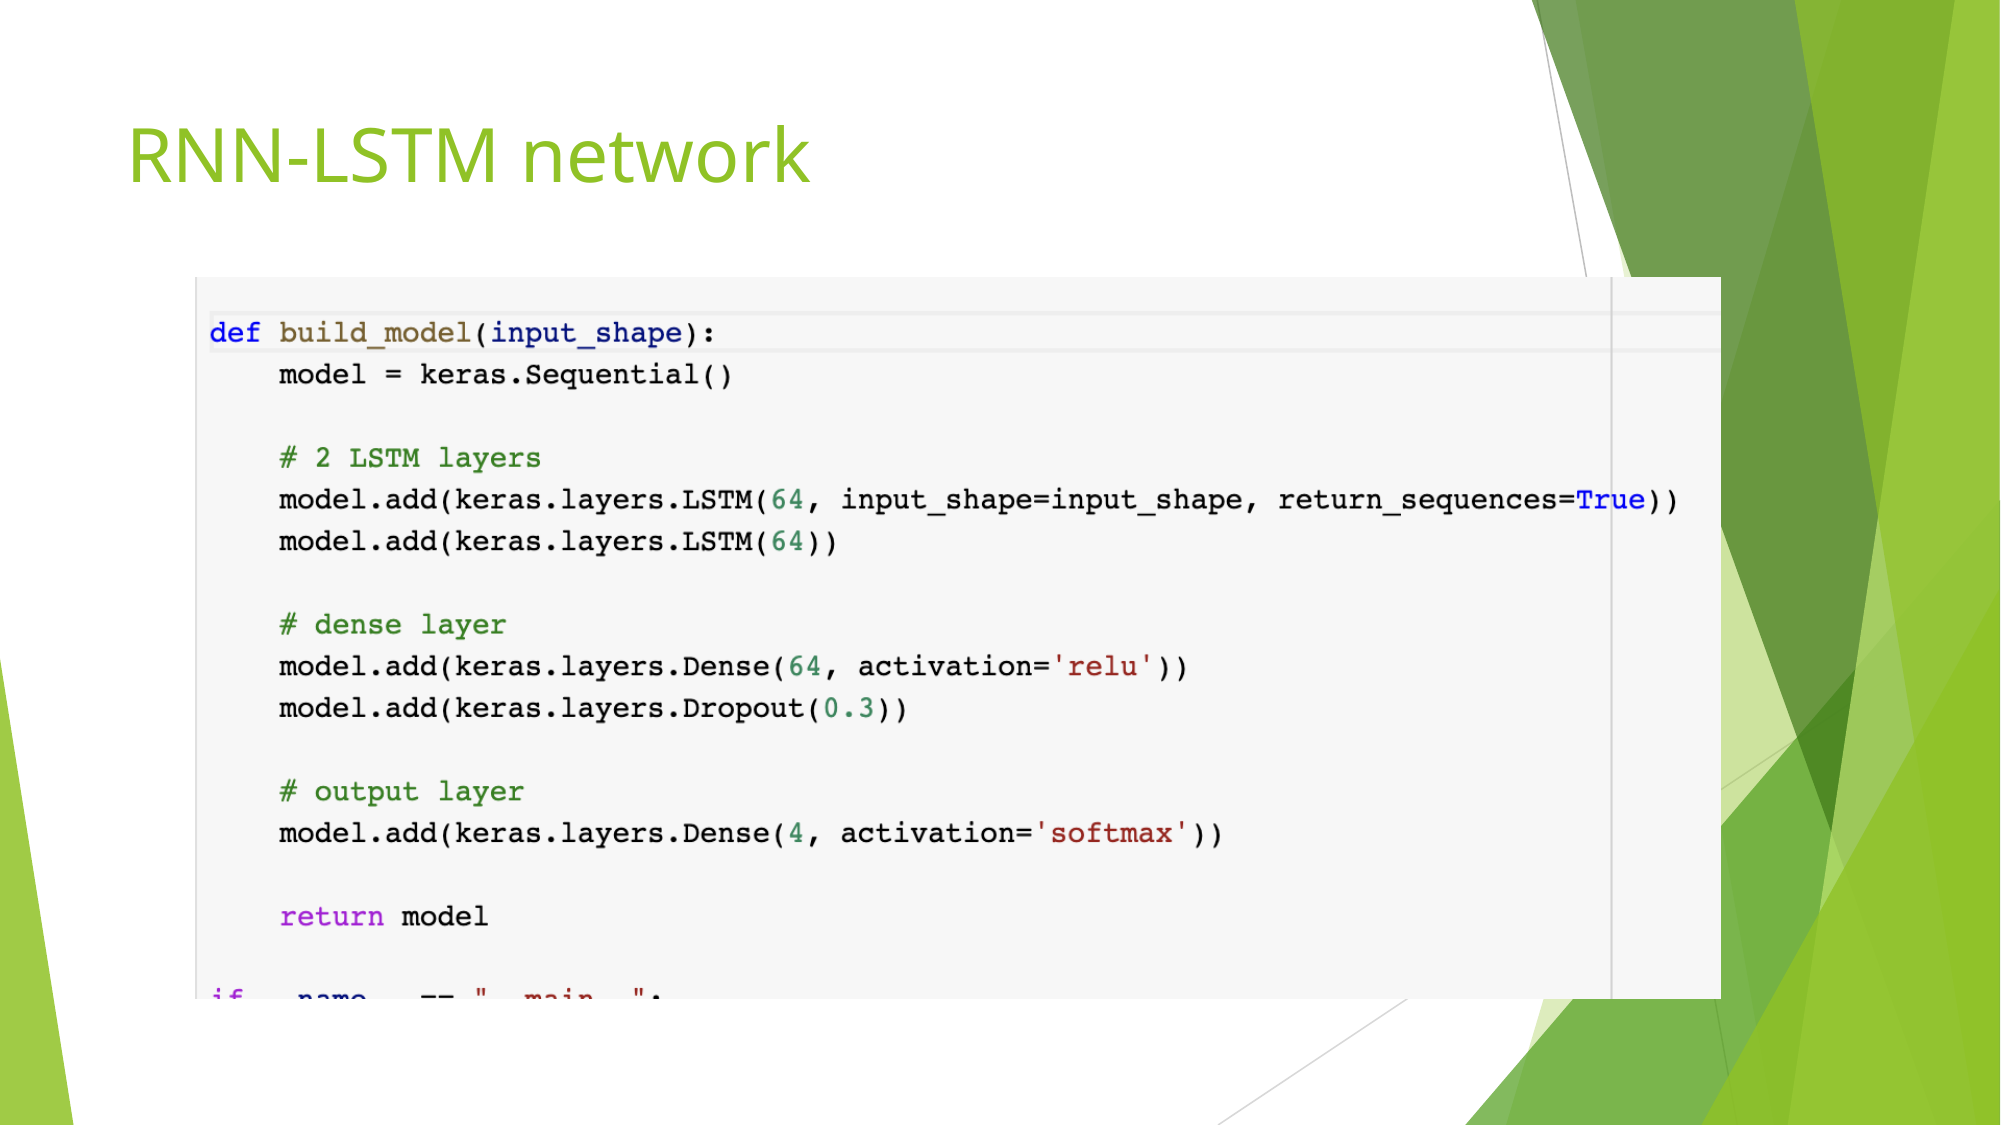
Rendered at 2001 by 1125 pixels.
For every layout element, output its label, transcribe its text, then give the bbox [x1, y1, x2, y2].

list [195, 276, 1721, 1000]
title RNN-LSTM network [111, 99, 1522, 317]
